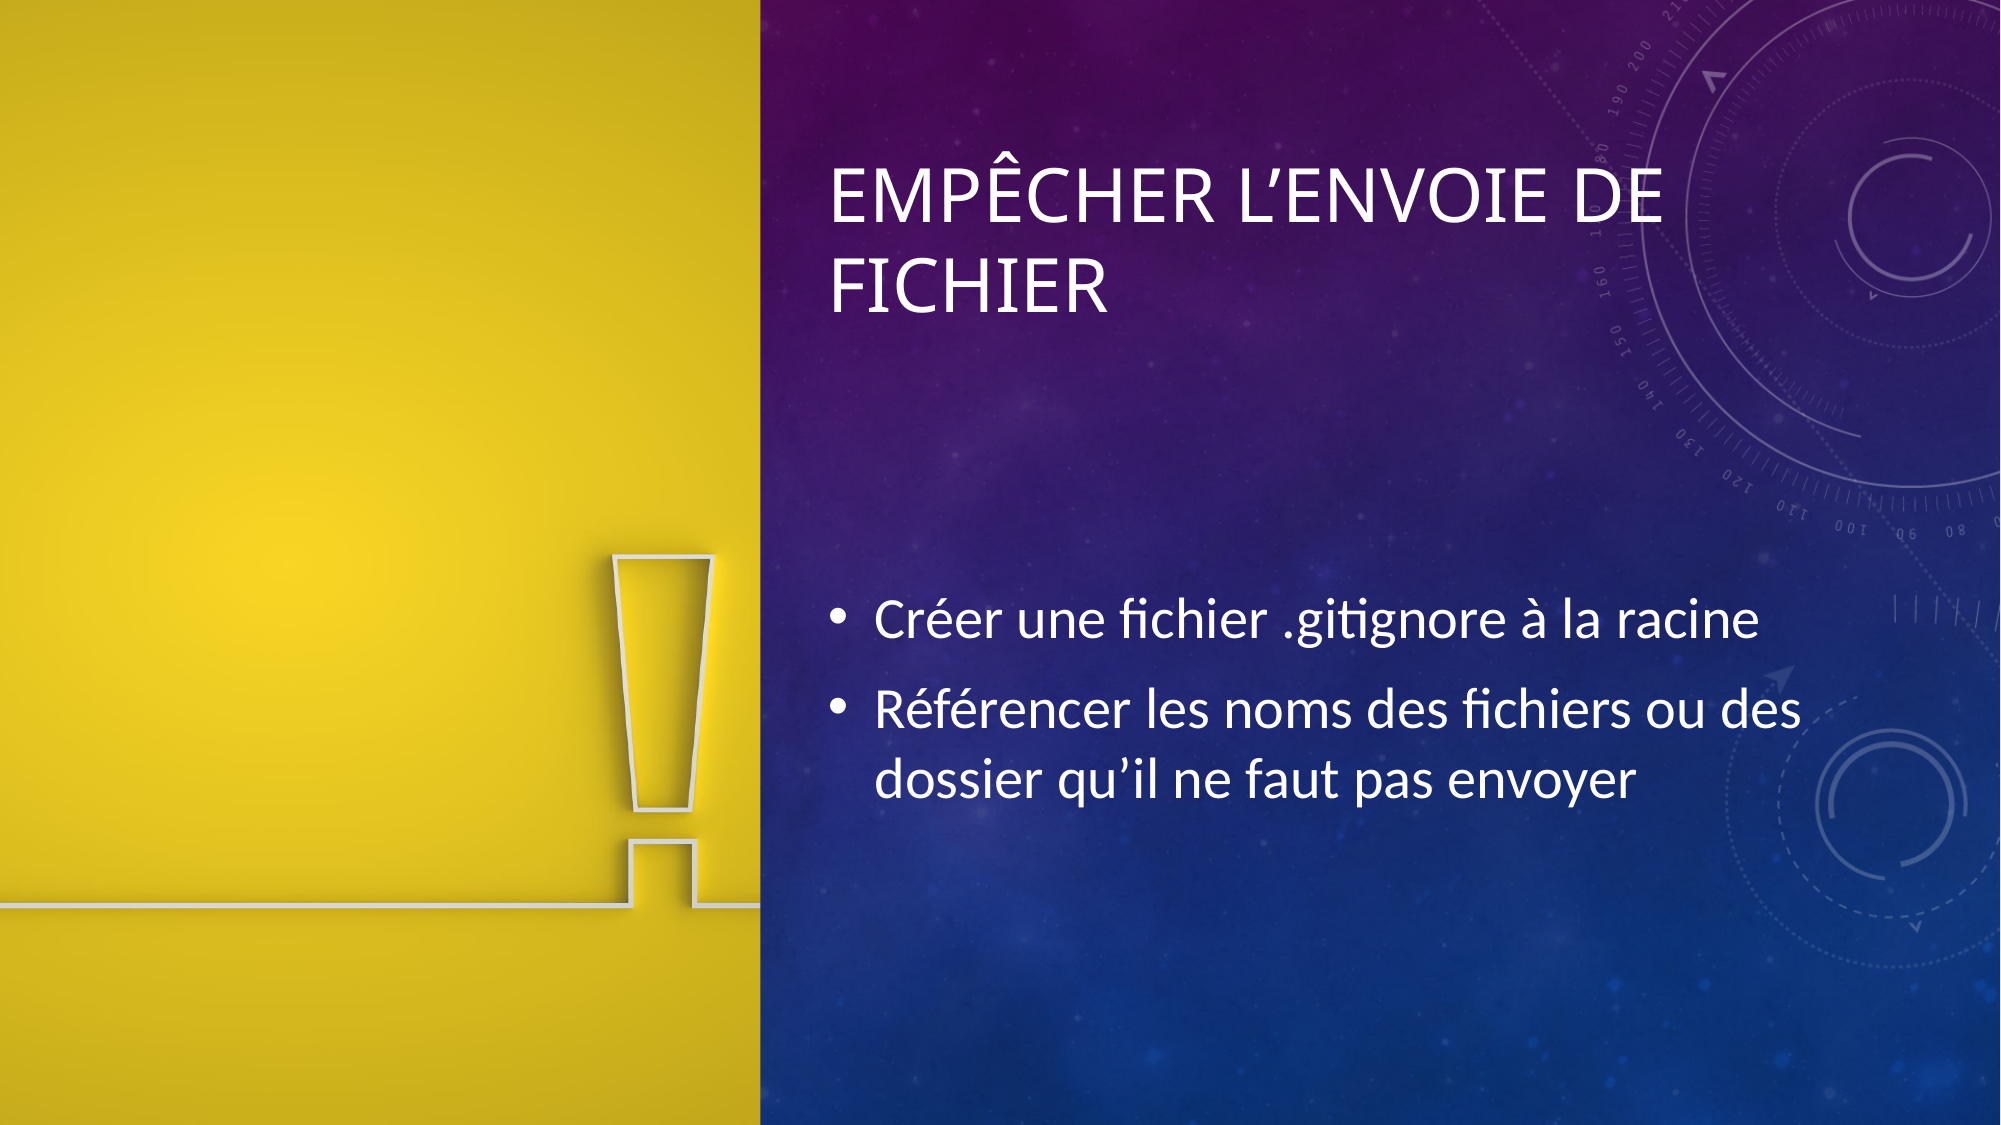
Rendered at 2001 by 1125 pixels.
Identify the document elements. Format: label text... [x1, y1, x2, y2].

list Créer une fichier .gitignore à la racine Référencer les noms des fichiers ou des dossier qu’il ne faut pas envoyer [812, 369, 1895, 1021]
title Empêcher l’envoie de fichier [812, 104, 1895, 369]
picture [0, 0, 2001, 1125]
